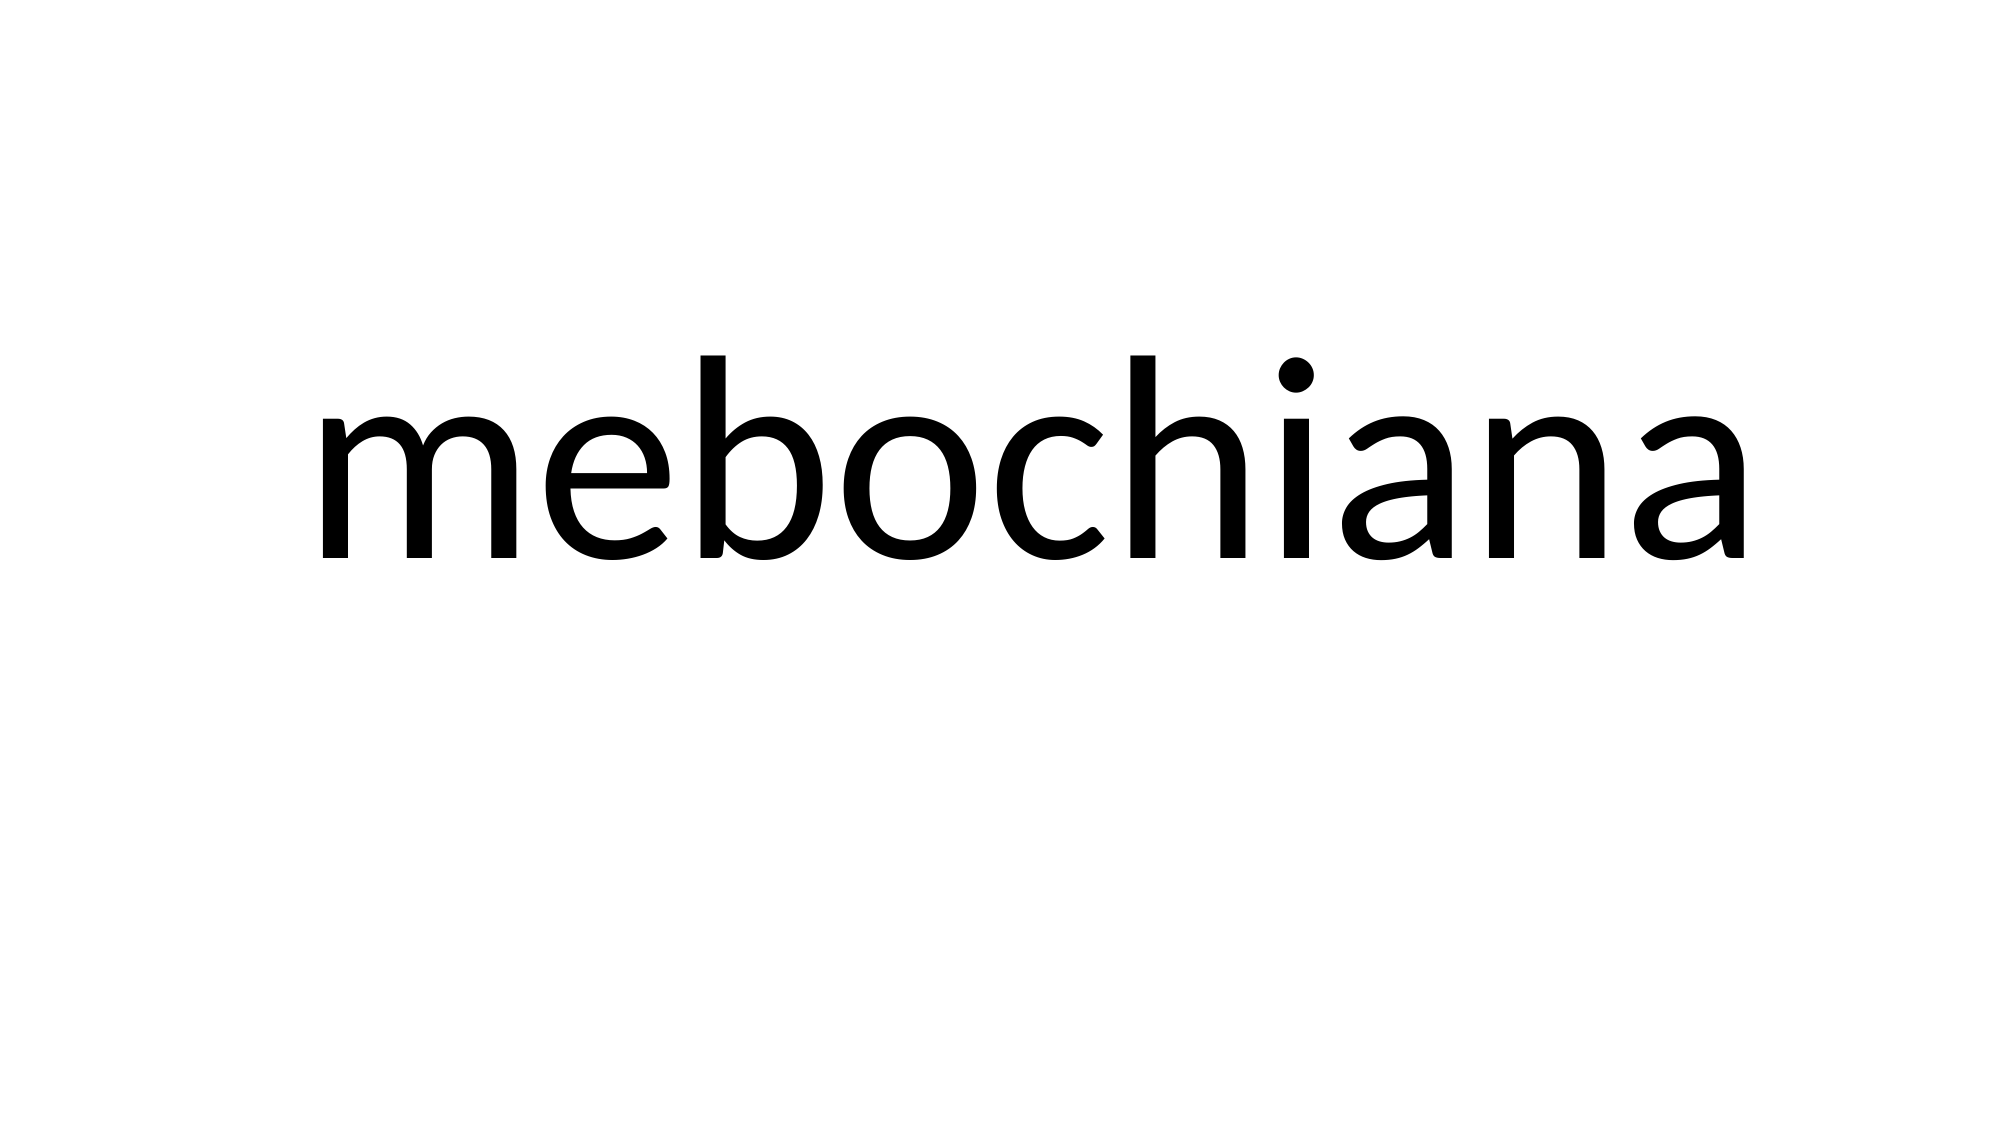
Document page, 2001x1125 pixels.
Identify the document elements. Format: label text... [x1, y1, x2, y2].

list mebochiana [137, 299, 1863, 1014]
